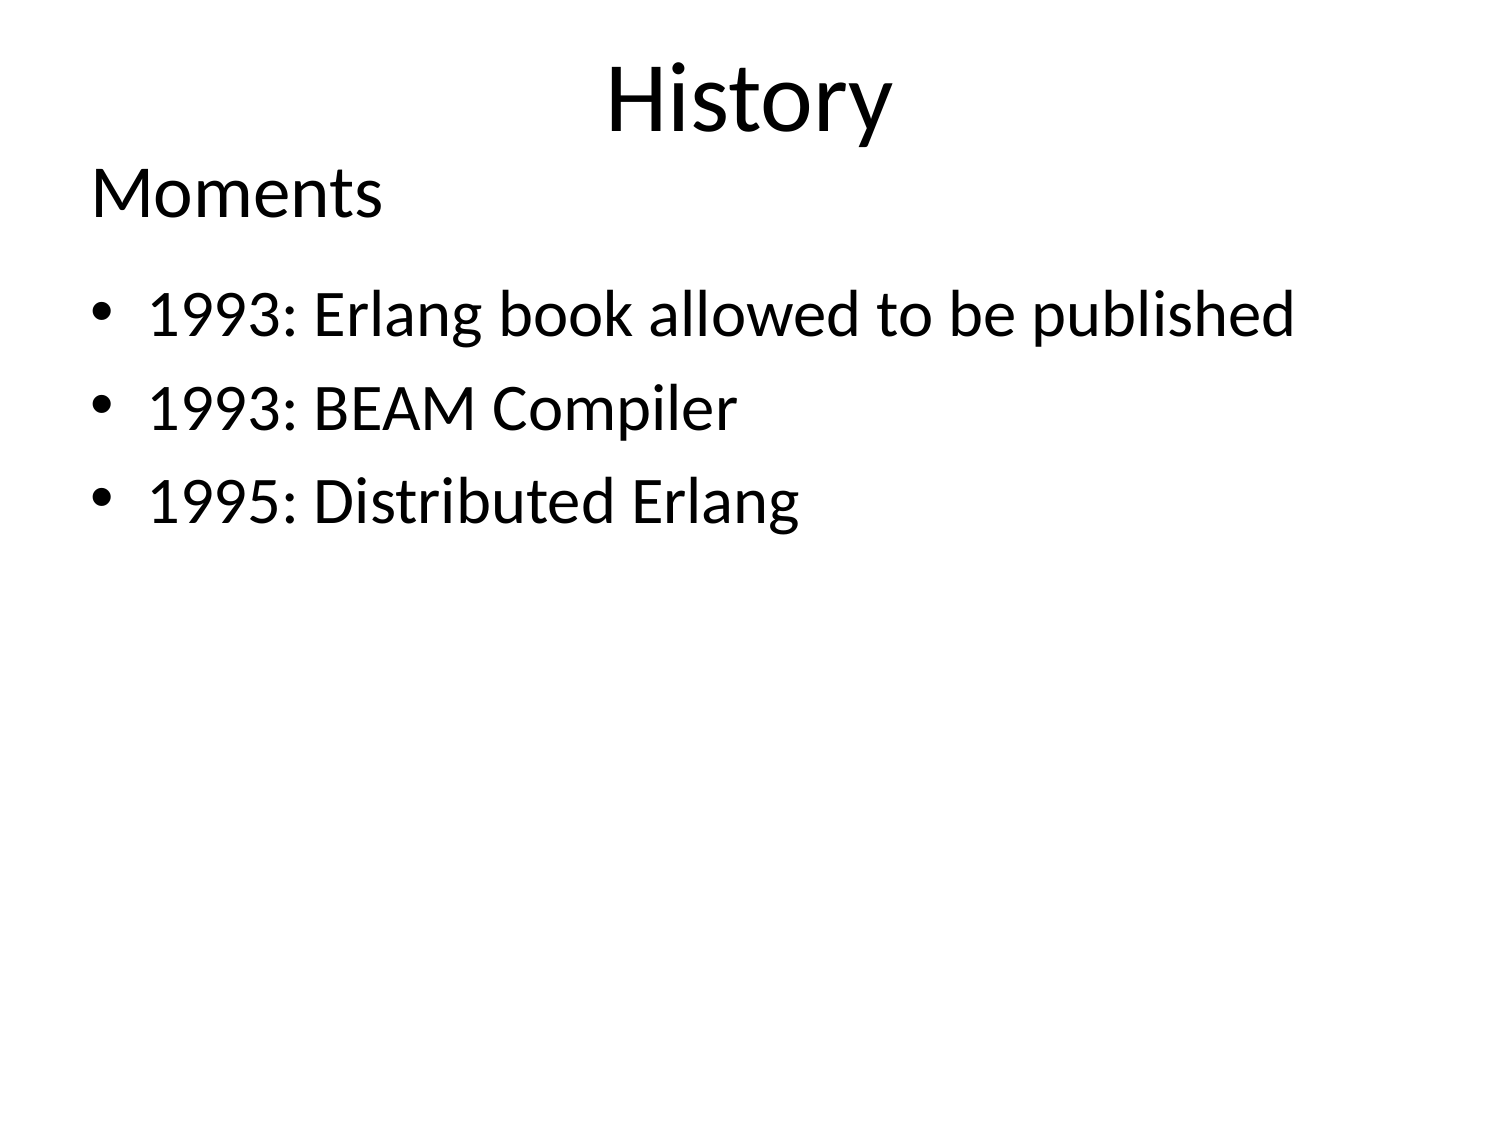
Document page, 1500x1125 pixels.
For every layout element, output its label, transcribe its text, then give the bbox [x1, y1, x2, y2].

title History [75, 45, 1425, 138]
list 1993: Erlang book allowed to be published 1993: BEAM Compiler 1995: Distributed Erlang [75, 262, 1425, 1005]
text_box Moments [74, 149, 1425, 225]
